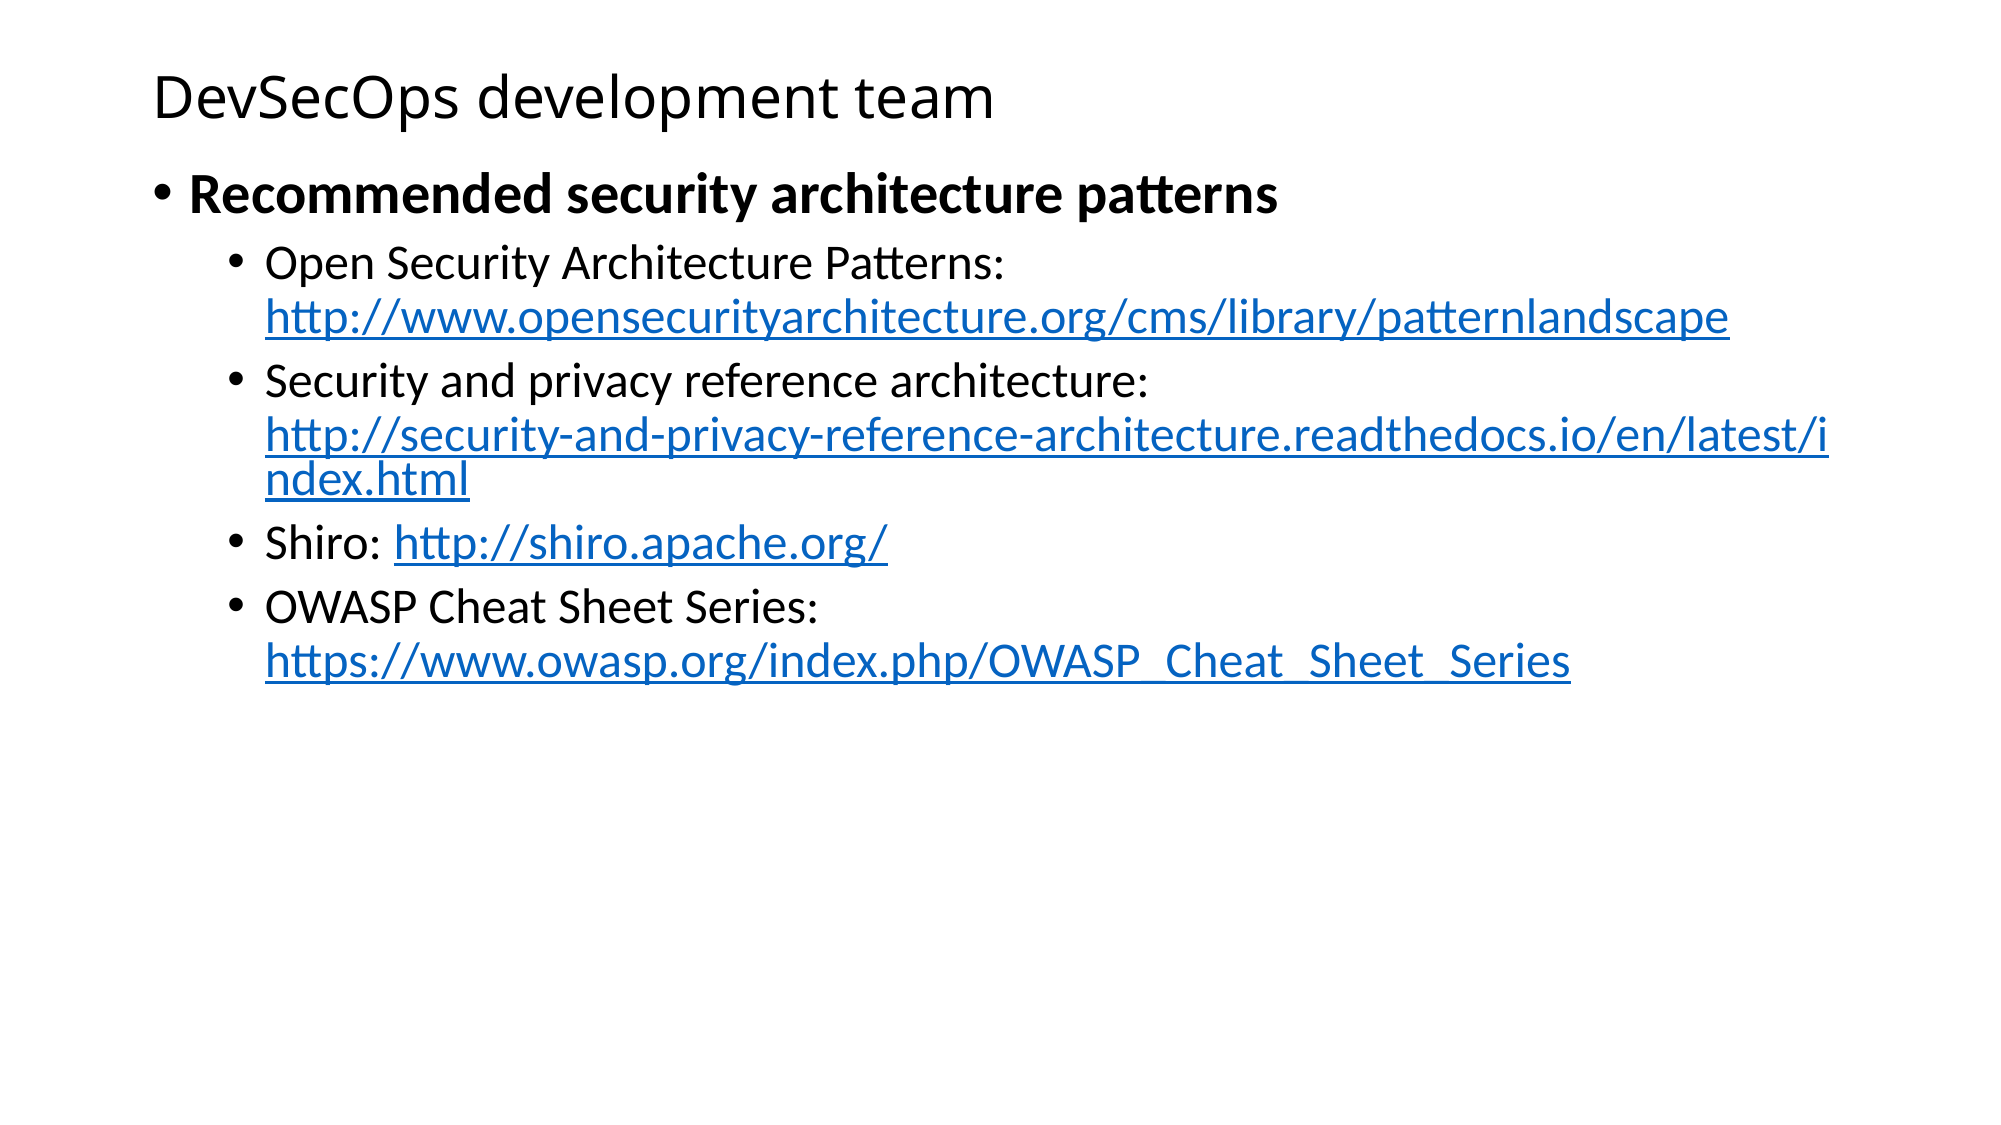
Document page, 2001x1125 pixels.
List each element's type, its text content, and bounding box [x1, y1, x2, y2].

title DevSecOps development team [137, 59, 1863, 139]
list Recommended security architecture patterns Open Security Architecture Patterns: http://www.opensecurityarchitecture.org/cms/library/patternlandscape Security and privacy reference architecture: http://security-and-privacy-reference-architecture.readthedocs.io/en/latest/index.html Shiro: http://shiro.apache.org/ OWASP Cheat Sheet Series: https://www.owasp.org/index.php/OWASP_Cheat_Sheet_Series [137, 155, 1863, 1014]
